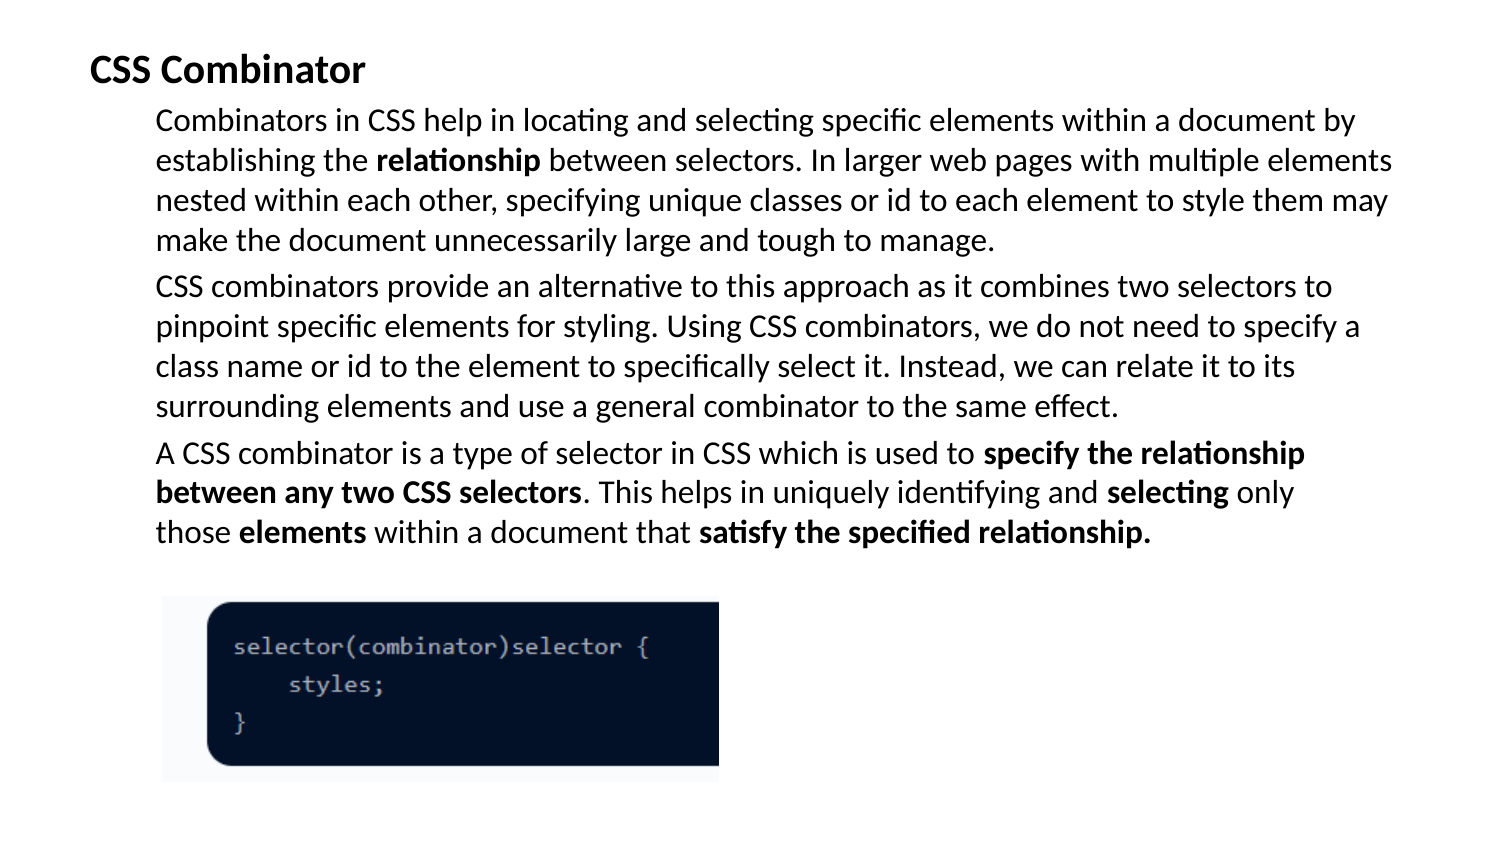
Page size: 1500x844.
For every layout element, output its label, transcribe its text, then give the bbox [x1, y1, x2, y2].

picture [162, 596, 719, 782]
list CSS Combinator Combinators in CSS help in locating and selecting specific elements within a document by establishing the relationship between selectors. In larger web pages with multiple elements nested within each other, specifying unique classes or id to each element to style them may make the document unnecessarily large and tough to manage. CSS combinators provide an alternative to this approach as it combines two selectors to pinpoint specific elements for styling. Using CSS combinators, we do not need to specify a class name or id to the element to specifically select it. Instead, we can relate it to its surrounding elements and use a general combinator to the same effect. A CSS combinator is a type of selector in CSS which is used to specify the relationship between any two CSS selectors. This helps in uniquely identifying and selecting only those elements within a document that satisfy the specified relationship. [75, 34, 1425, 754]
